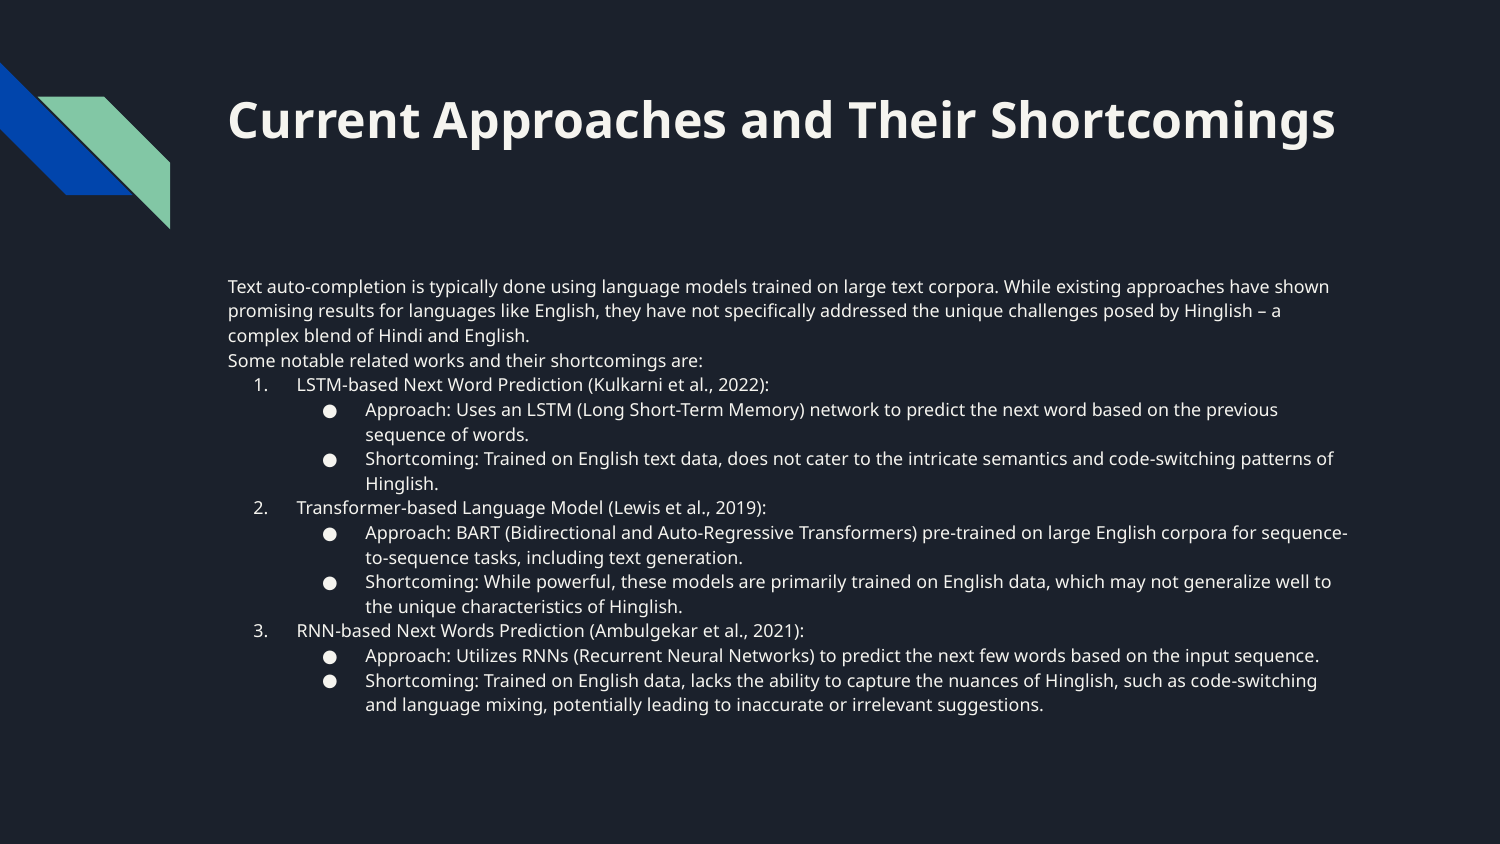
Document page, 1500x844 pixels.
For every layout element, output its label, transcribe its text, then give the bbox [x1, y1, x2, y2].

title Current Approaches and Their Shortcomings [212, 64, 1368, 215]
list Text auto-completion is typically done using language models trained on large text corpora. While existing approaches have shown promising results for languages like English, they have not specifically addressed the unique challenges posed by Hinglish – a complex blend of Hindi and English. Some notable related works and their shortcomings are: LSTM-based Next Word Prediction (Kulkarni et al., 2022): Approach: Uses an LSTM (Long Short-Term Memory) network to predict the next word based on the previous sequence of words. Shortcoming: Trained on English text data, does not cater to the intricate semantics and code-switching patterns of Hinglish. Transformer-based Language Model (Lewis et al., 2019): Approach: BART (Bidirectional and Auto-Regressive Transformers) pre-trained on large English corpora for sequence-to-sequence tasks, including text generation. Shortcoming: While powerful, these models are primarily trained on English data, which may not generalize well to the unique characteristics of Hinglish. RNN-based Next Words Prediction (Ambulgekar et al., 2021): Approach: Utilizes RNNs (Recurrent Neural Networks) to predict the next few words based on the input sequence. Shortcoming: Trained on English data, lacks the ability to capture the nuances of Hinglish, such as code-switching and language mixing, potentially leading to inaccurate or irrelevant suggestions. [212, 257, 1368, 735]
